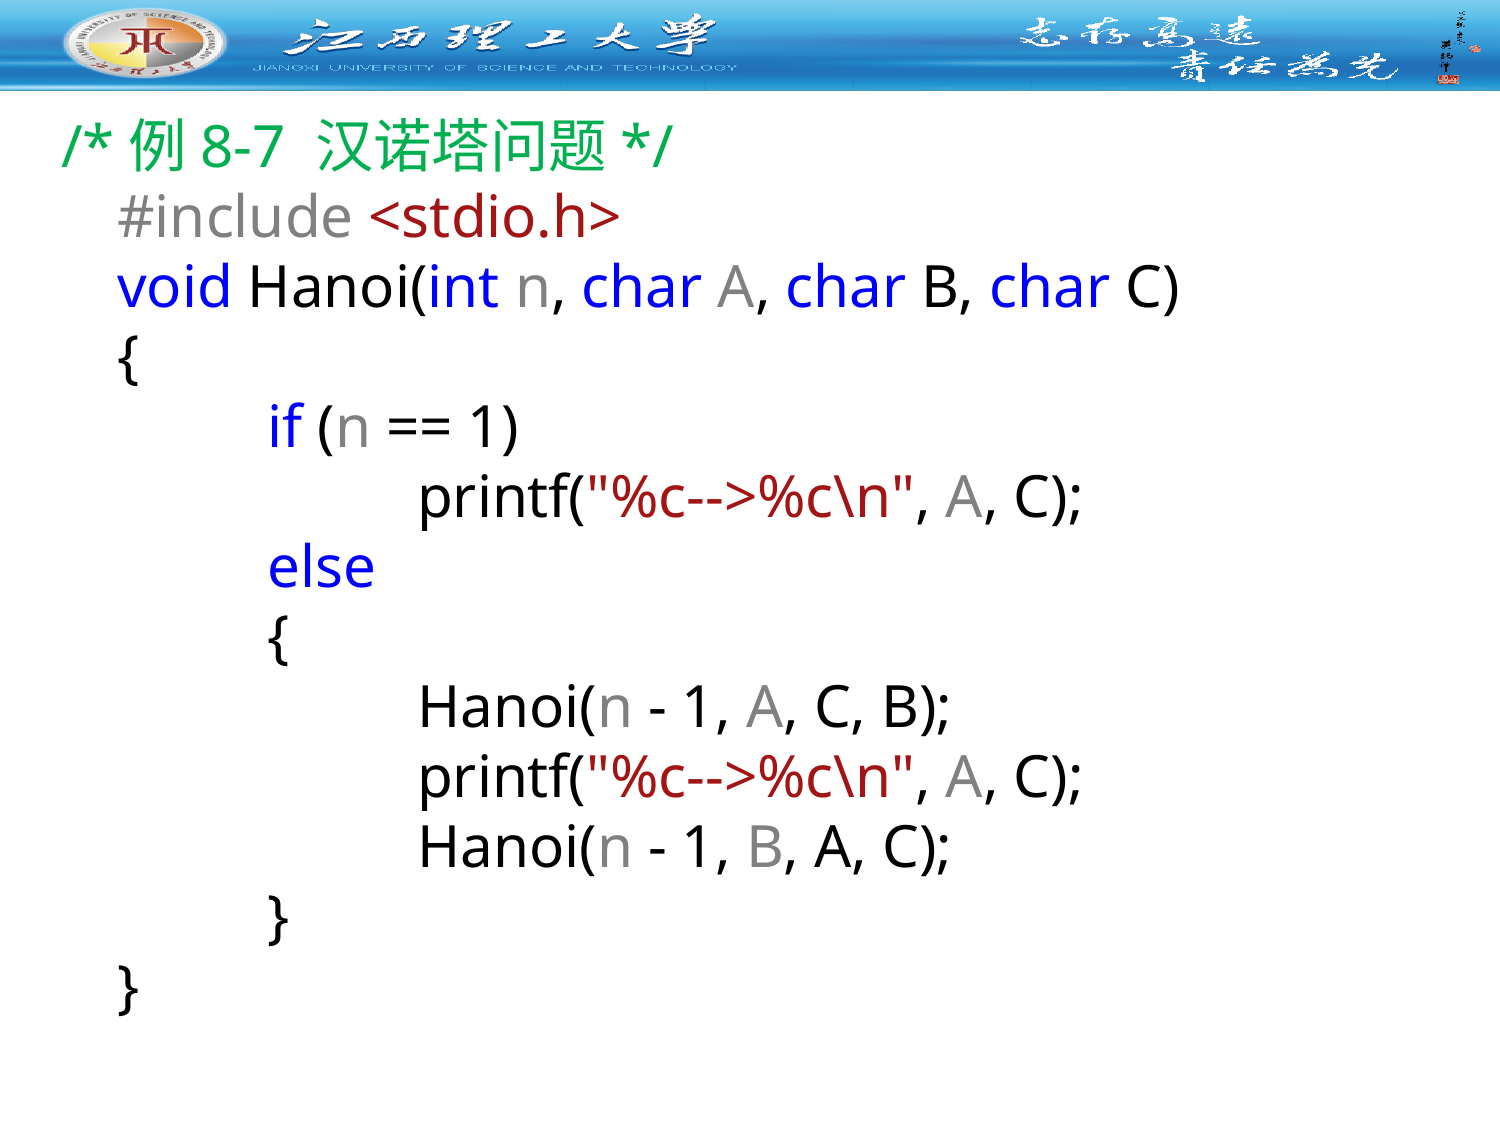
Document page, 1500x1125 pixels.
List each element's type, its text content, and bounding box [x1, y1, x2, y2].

picture [0, 0, 1500, 91]
list /*例8-7 汉诺塔问题*/ #include <stdio.h> void Hanoi(int n, char A, char B, char C) { if (n == 1) printf("%c-->%c\n", A, C); else { Hanoi(n - 1, A, C, B); printf("%c-->%c\n", A, C); Hanoi(n - 1, B, A, C); } } [45, 101, 1500, 1072]
